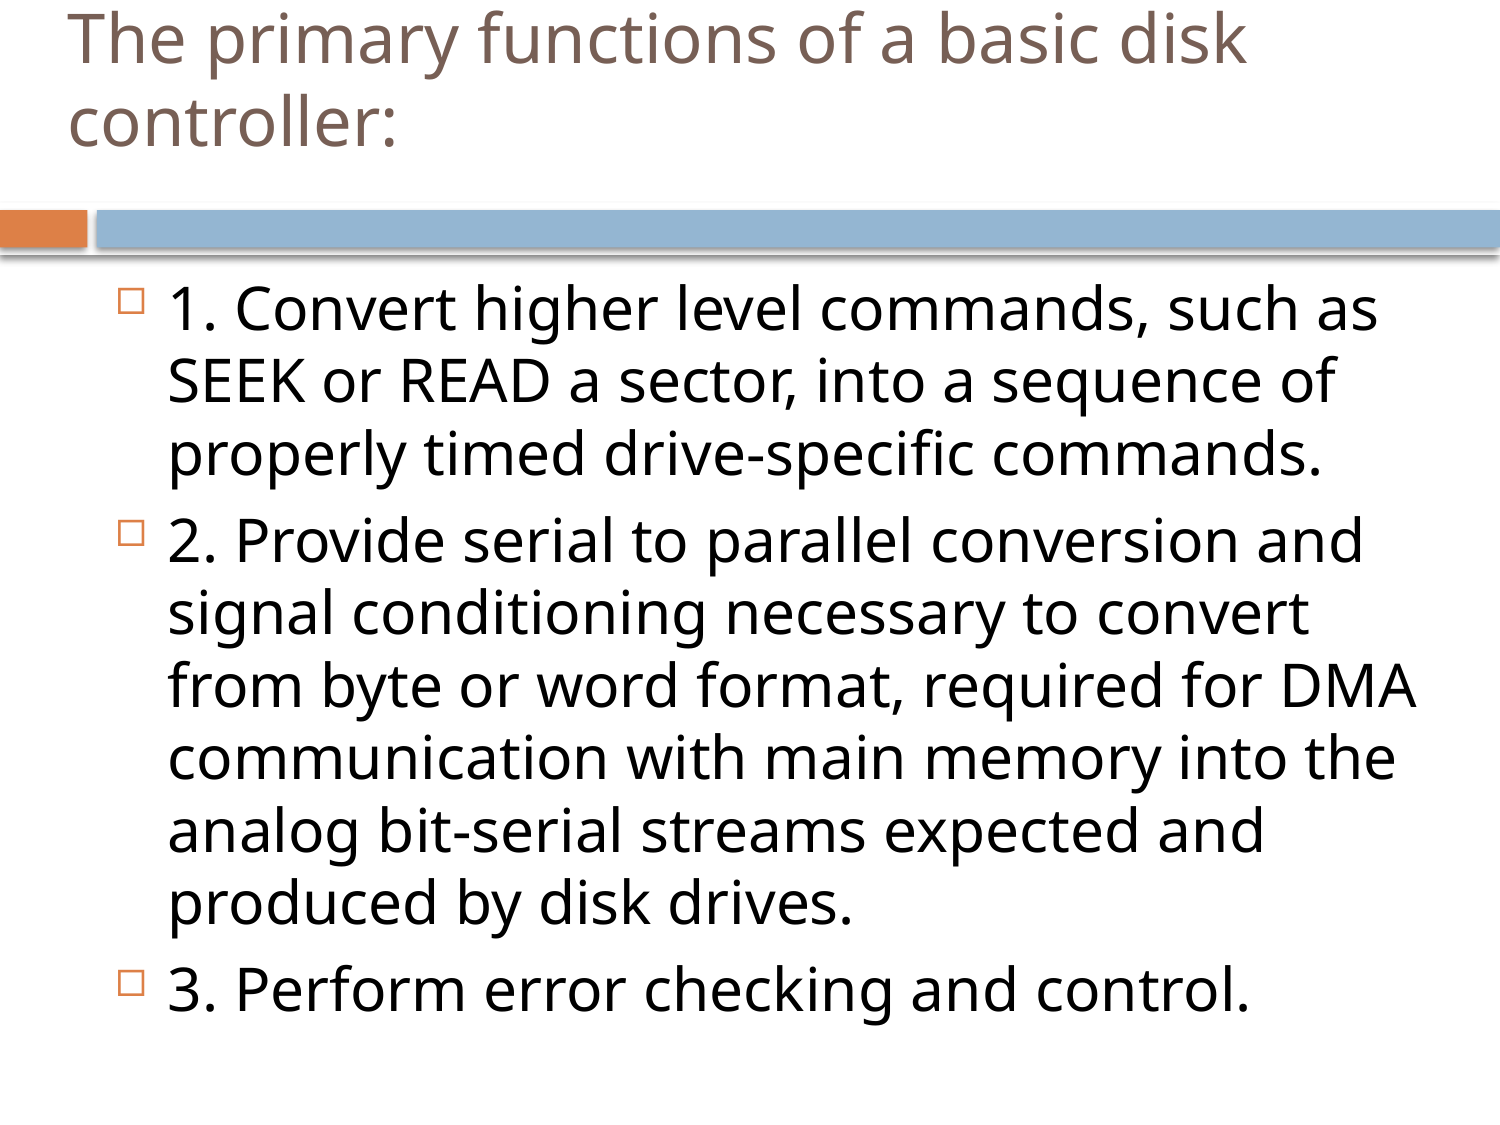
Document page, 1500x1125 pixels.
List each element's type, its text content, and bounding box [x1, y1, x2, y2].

title The primary functions of a basic disk controller: [53, 37, 1438, 200]
list 1. Convert higher level commands, such as SEEK or READ a sector, into a sequence of properly timed drive-specific commands. 2. Provide serial to parallel conversion and signal conditioning necessary to convert from byte or word format, required for DMA communication with main memory into the analog bit-serial streams expected and produced by disk drives. 3. Perform error checking and control. [100, 262, 1438, 1000]
